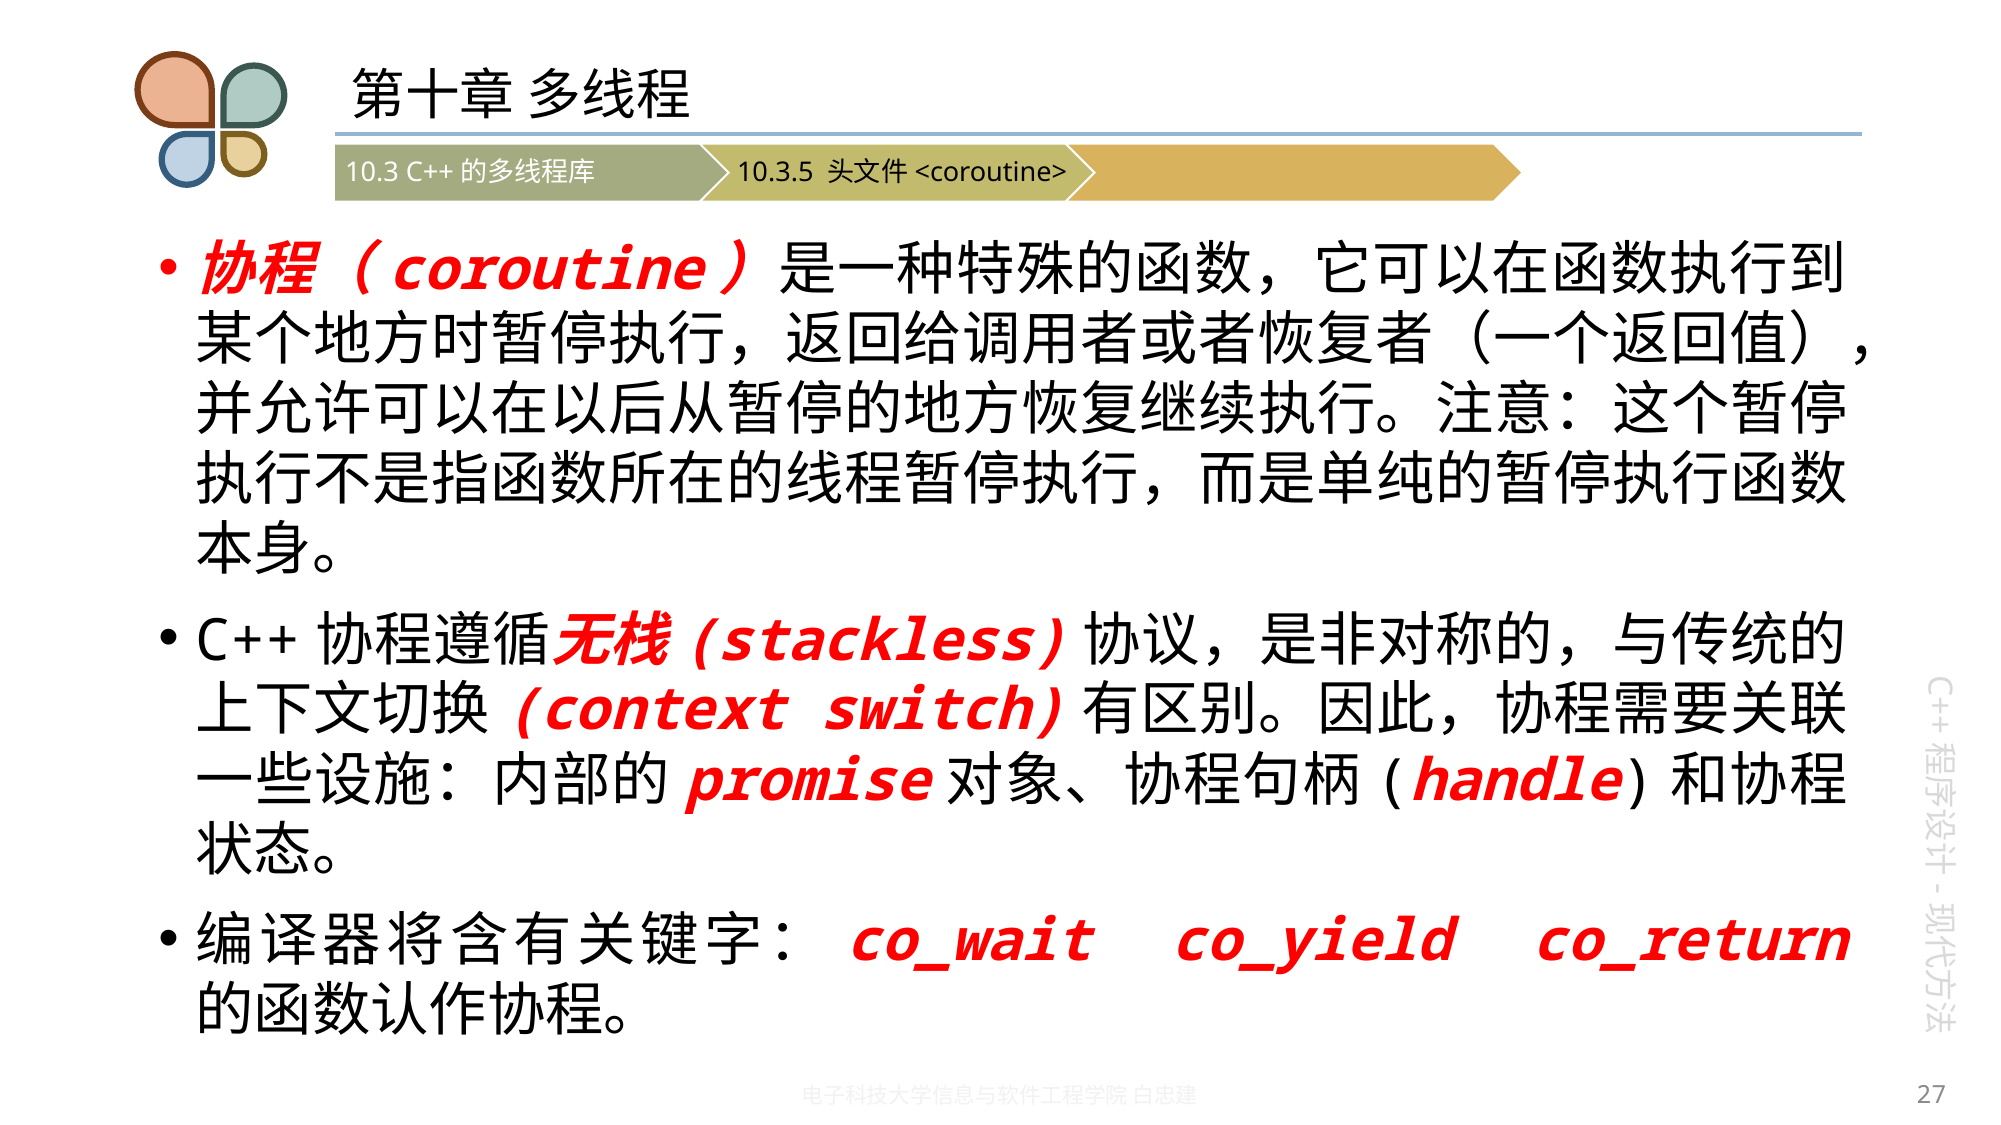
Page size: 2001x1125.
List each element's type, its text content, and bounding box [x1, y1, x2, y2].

list 协程（coroutine）是一种特殊的函数，它可以在函数执行到某个地方时暂停执行，返回给调用者或者恢复者（一个返回值），并允许可以在以后从暂停的地方恢复继续执行。注意：这个暂停执行不是指函数所在的线程暂停执行，而是单纯的暂停执行函数本身。 C++协程遵循无栈(stackless)协议，是非对称的，与传统的上下文切换(context switch)有区别。因此，协程需要关联一些设施：内部的promise对象、协程句柄(handle)和协程状态。 编译器将含有关键字：co_wait co_yield co_return 的函数认作协程。 [143, 223, 1863, 1066]
slide_number 27 [1862, 1065, 2000, 1125]
title 第十章 多线程 [335, 59, 1863, 134]
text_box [333, 143, 1524, 202]
